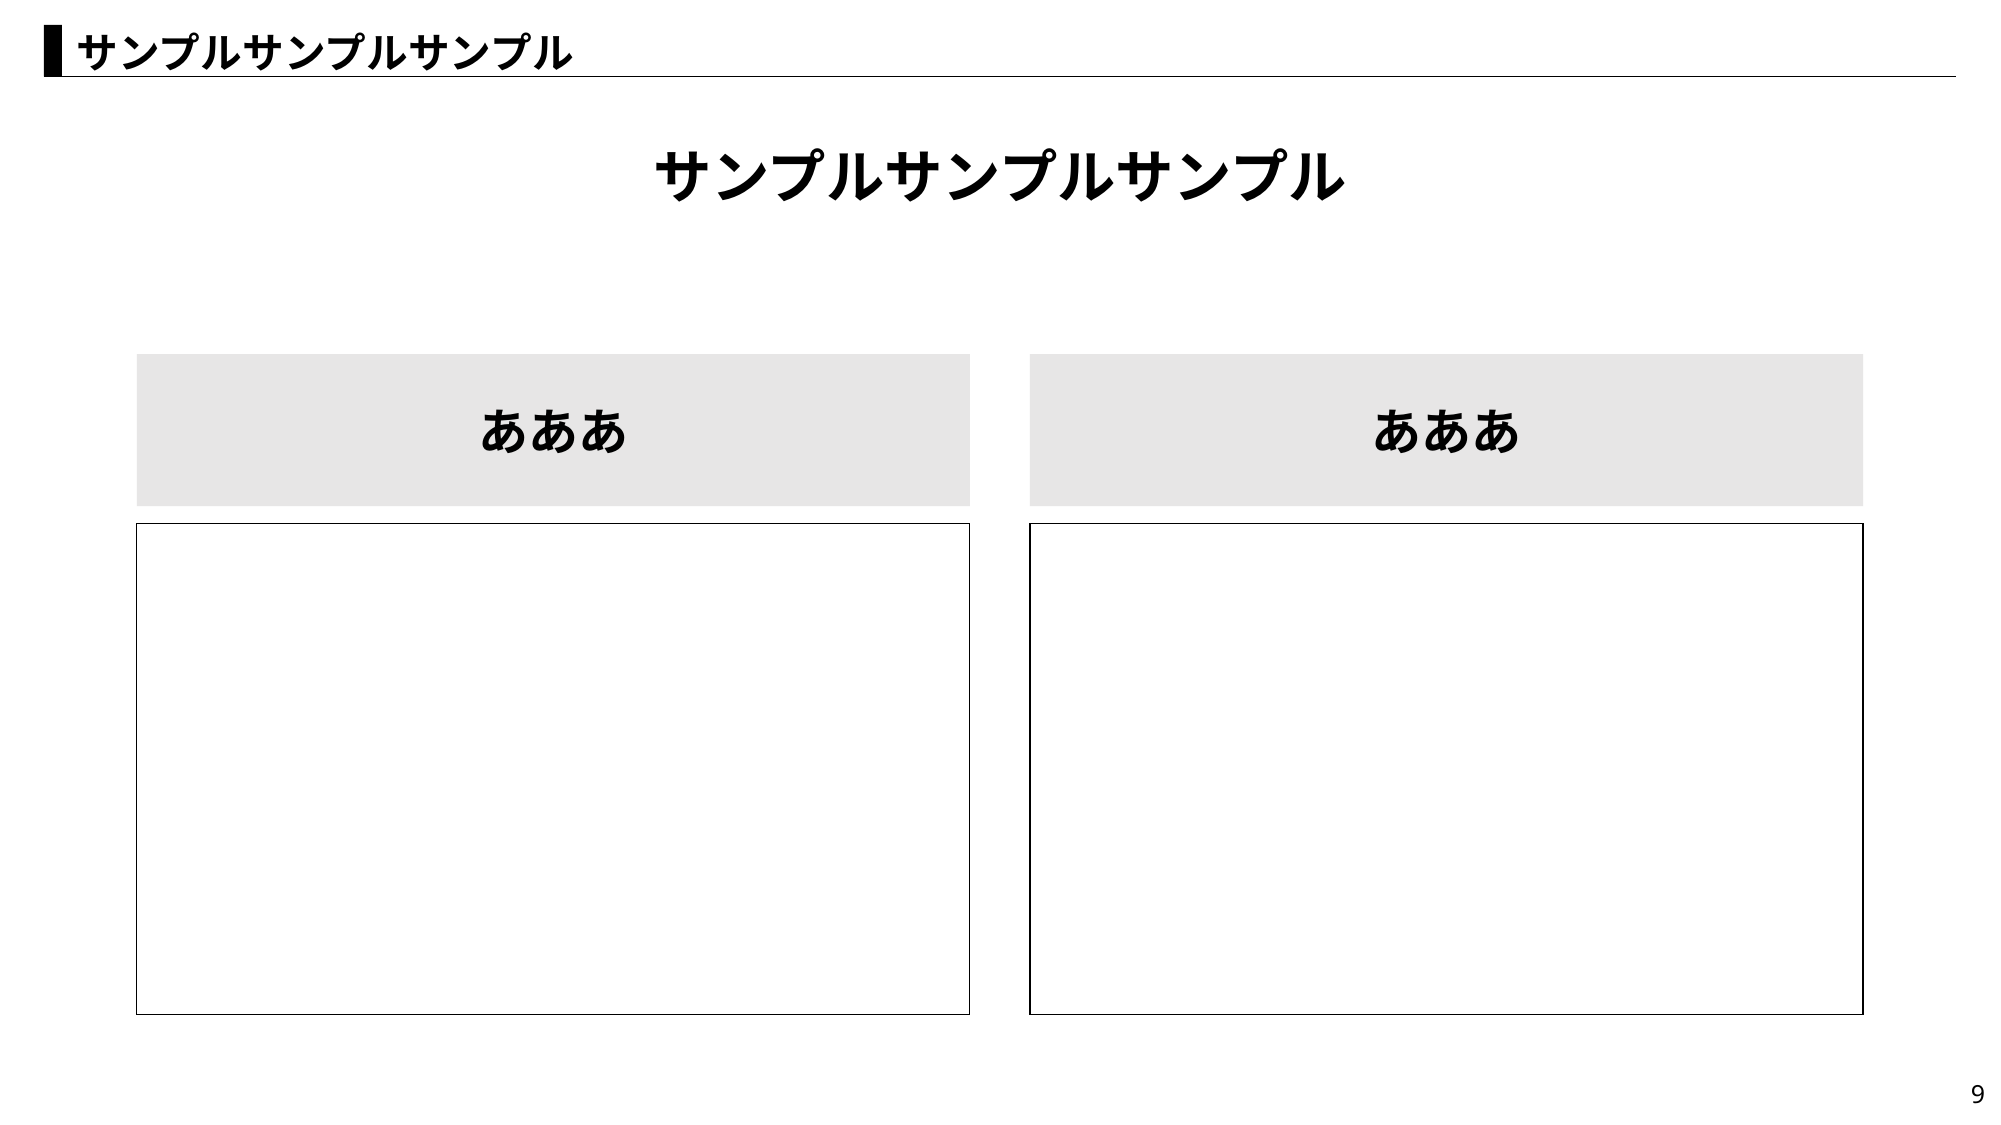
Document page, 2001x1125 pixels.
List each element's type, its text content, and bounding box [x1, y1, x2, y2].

text_box [1029, 522, 1864, 1016]
text_box サンプルサンプルサンプル [638, 133, 1362, 218]
text_box あああ [1029, 353, 1864, 507]
text_box [136, 522, 971, 1016]
text_box あああ [136, 353, 971, 507]
text_box サンプルサンプルサンプル [61, 19, 1965, 85]
slide_number 9 [1550, 1065, 2000, 1125]
text_box [43, 24, 63, 76]
